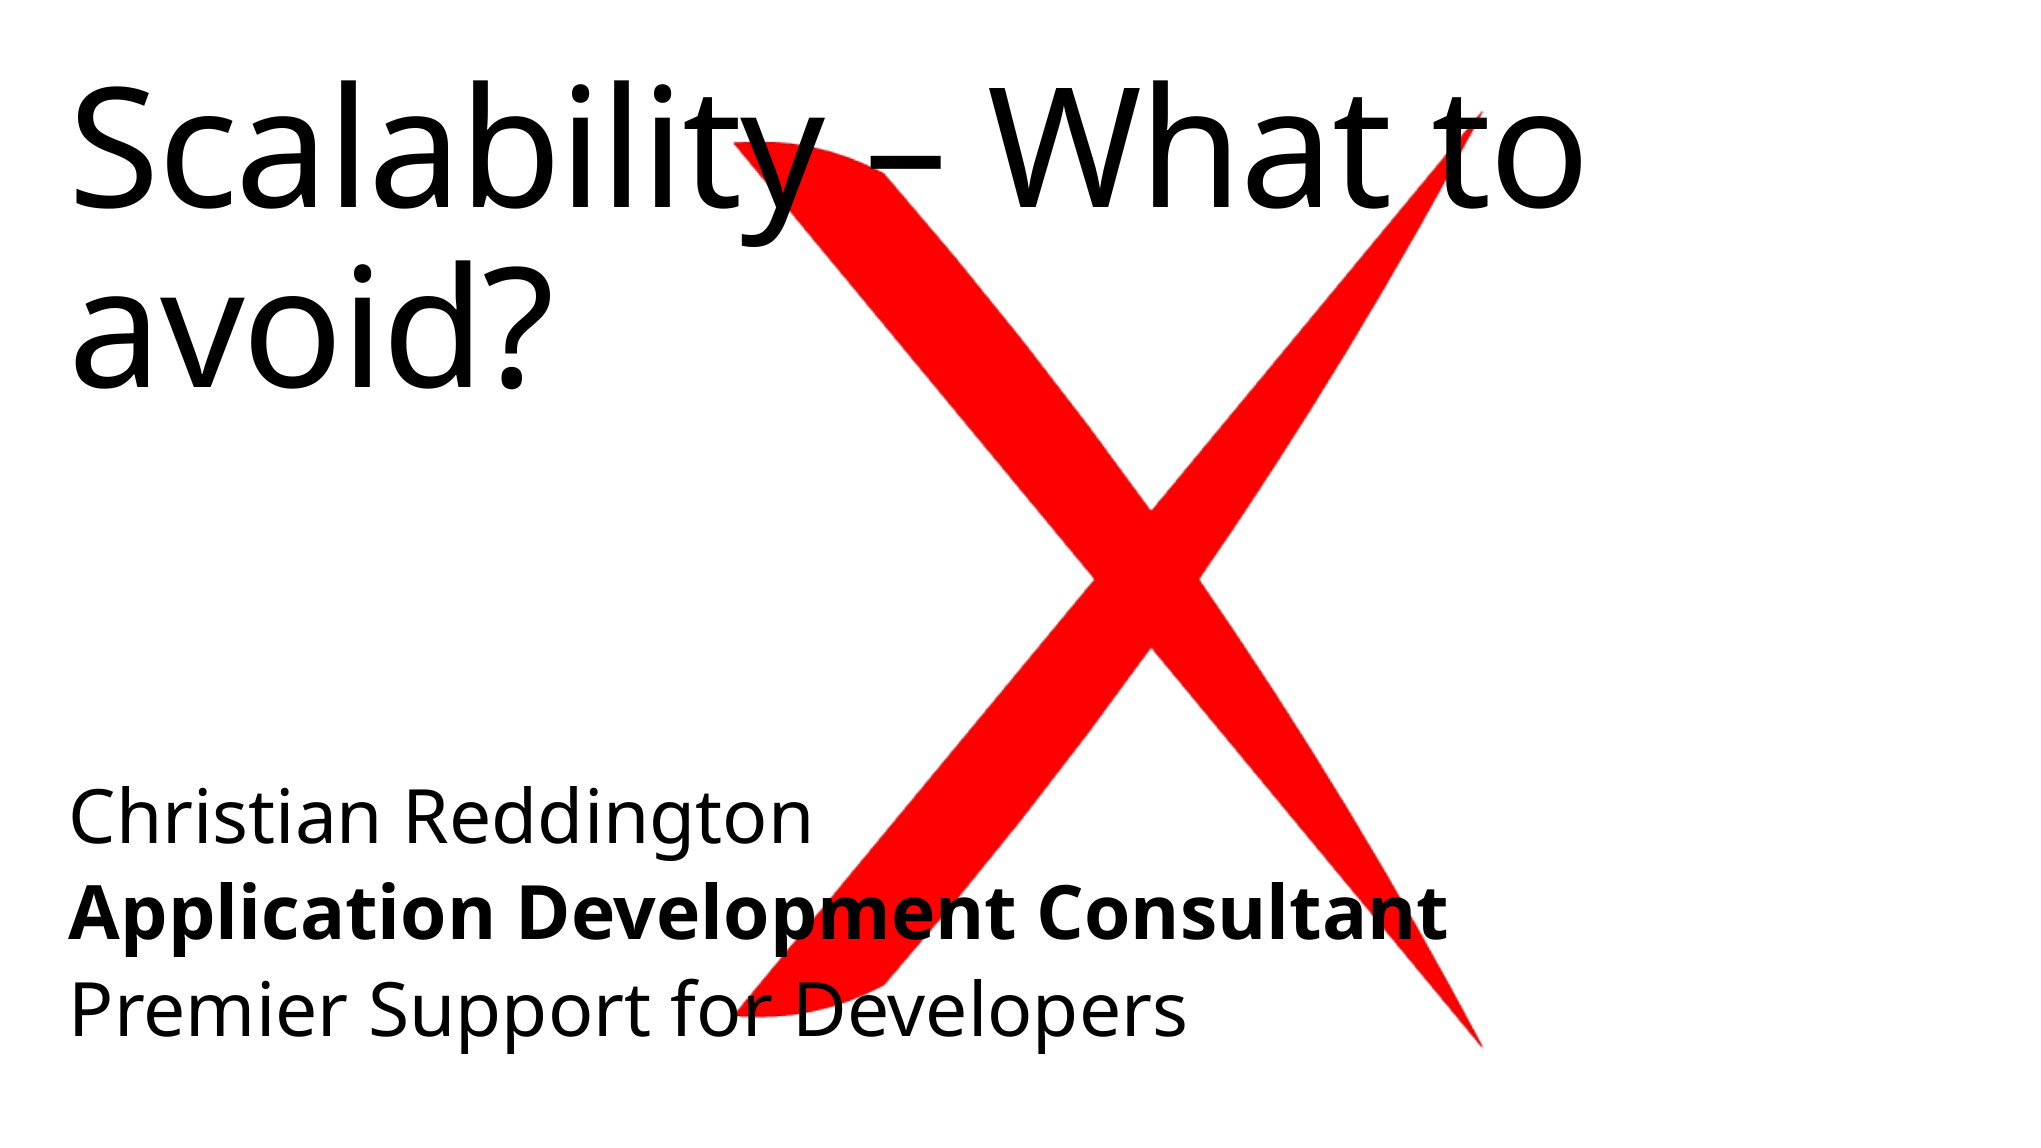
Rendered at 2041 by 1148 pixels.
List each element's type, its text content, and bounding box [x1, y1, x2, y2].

list Christian Reddington Application Development Consultant Premier Support for Developers [45, 467, 1996, 1080]
title Scalability – What to avoid? [45, 48, 1996, 291]
picture [629, 100, 1588, 1059]
